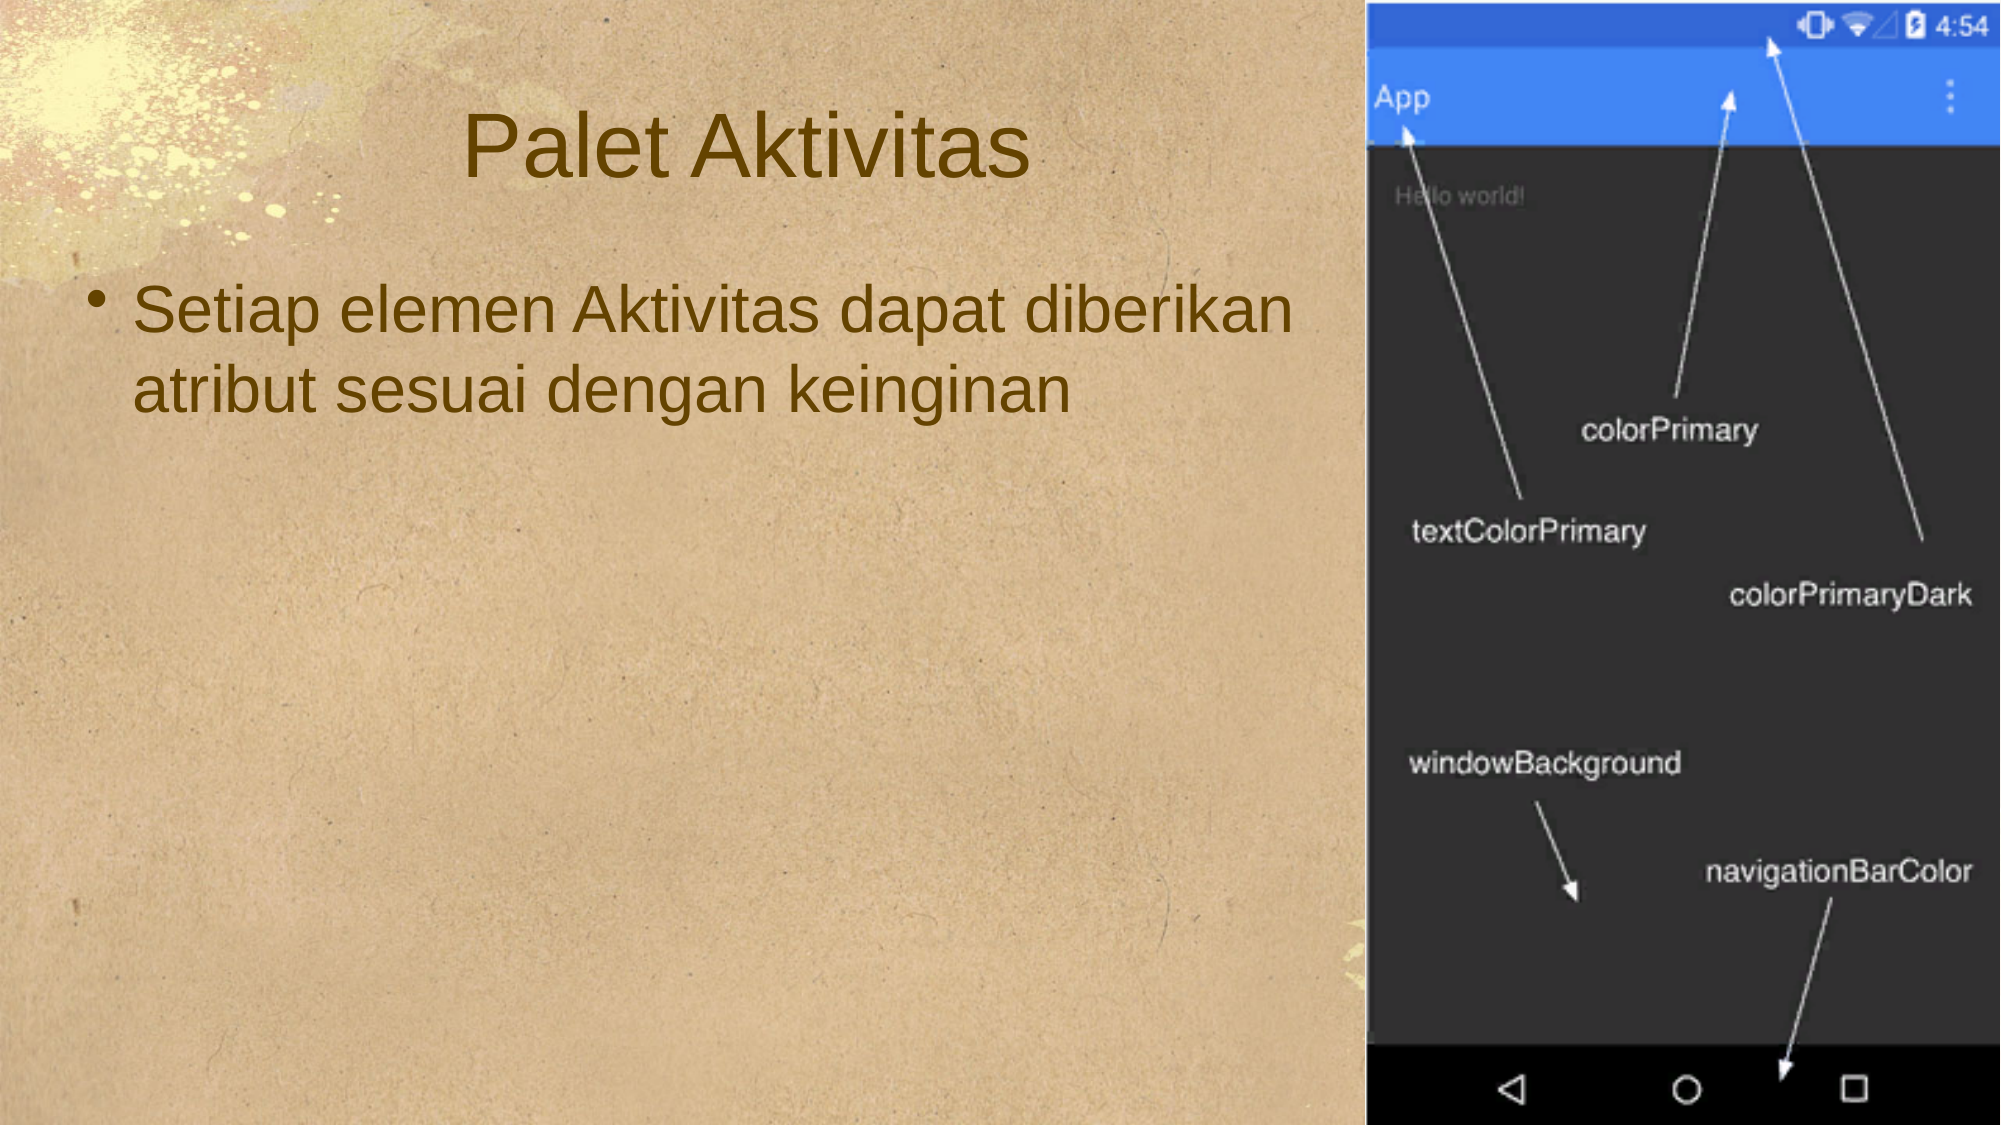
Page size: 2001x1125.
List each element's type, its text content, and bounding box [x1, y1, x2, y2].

title Palet Aktivitas [70, 47, 1365, 236]
list Setiap elemen Aktivitas dapat diberikan atribut sesuai dengan keinginan [70, 258, 1331, 1001]
picture [0, 0, 2001, 1125]
